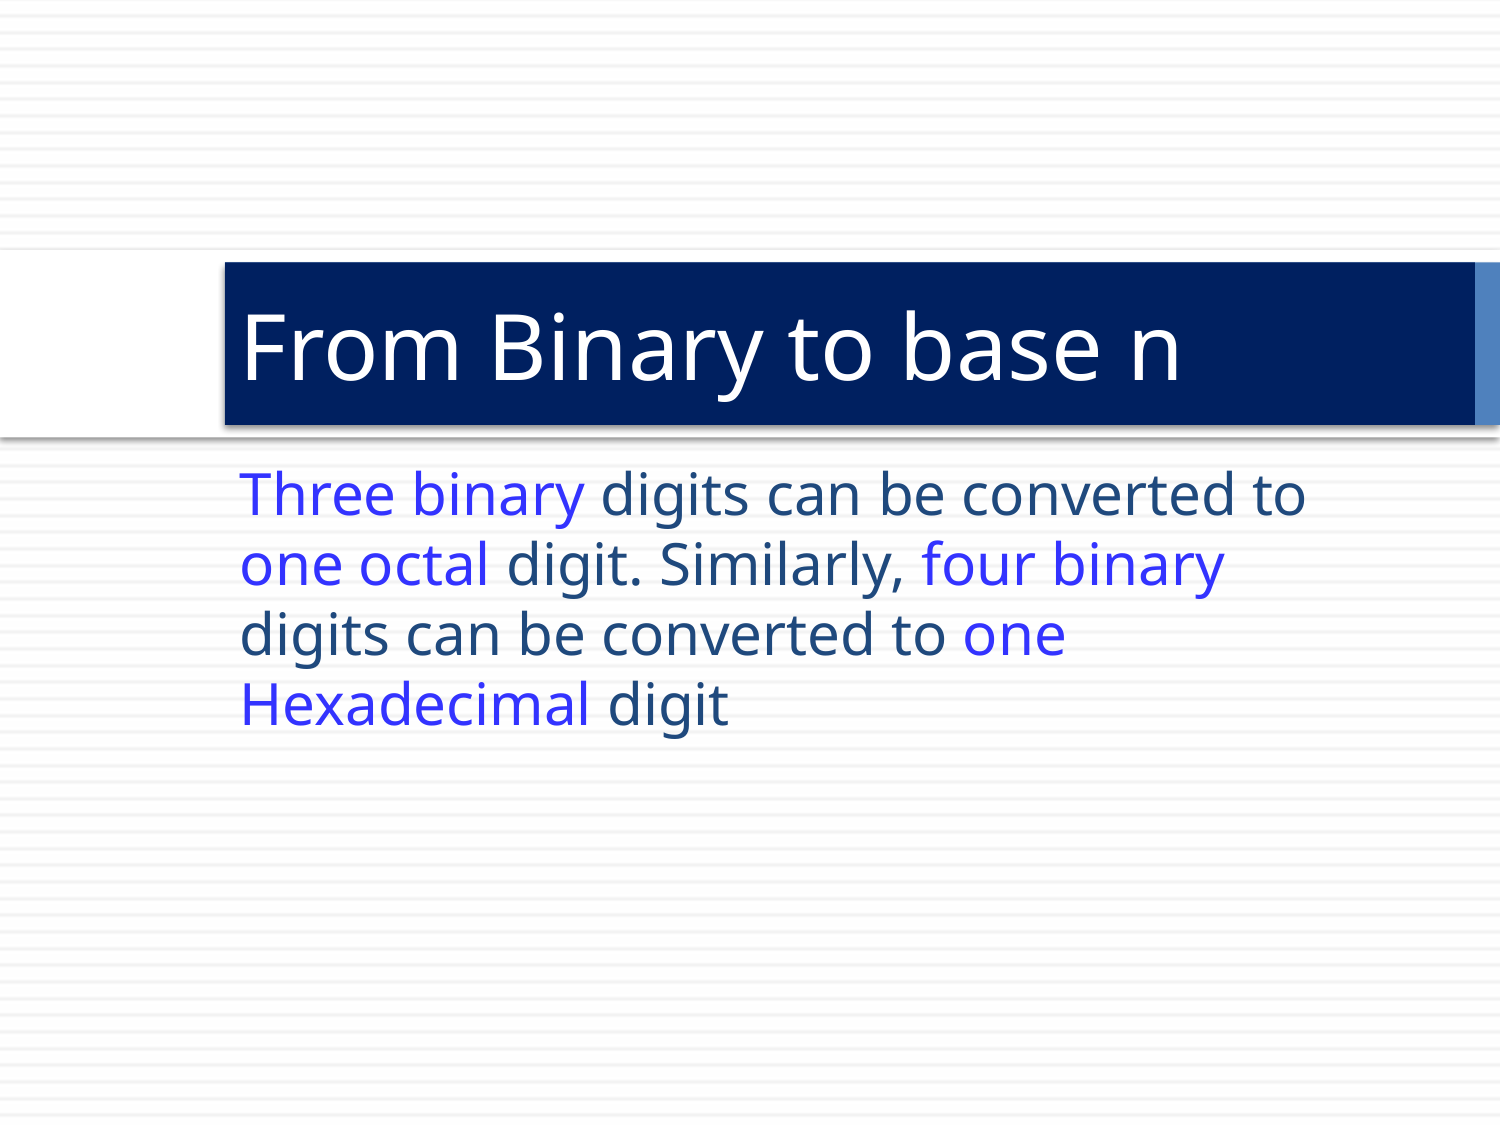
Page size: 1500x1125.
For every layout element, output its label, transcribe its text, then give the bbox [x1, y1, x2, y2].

title From Binary to base n [225, 262, 1475, 425]
list Three binary digits can be converted to one octal digit. Similarly, four binary digits can be converted to one Hexadecimal digit [225, 450, 1394, 725]
